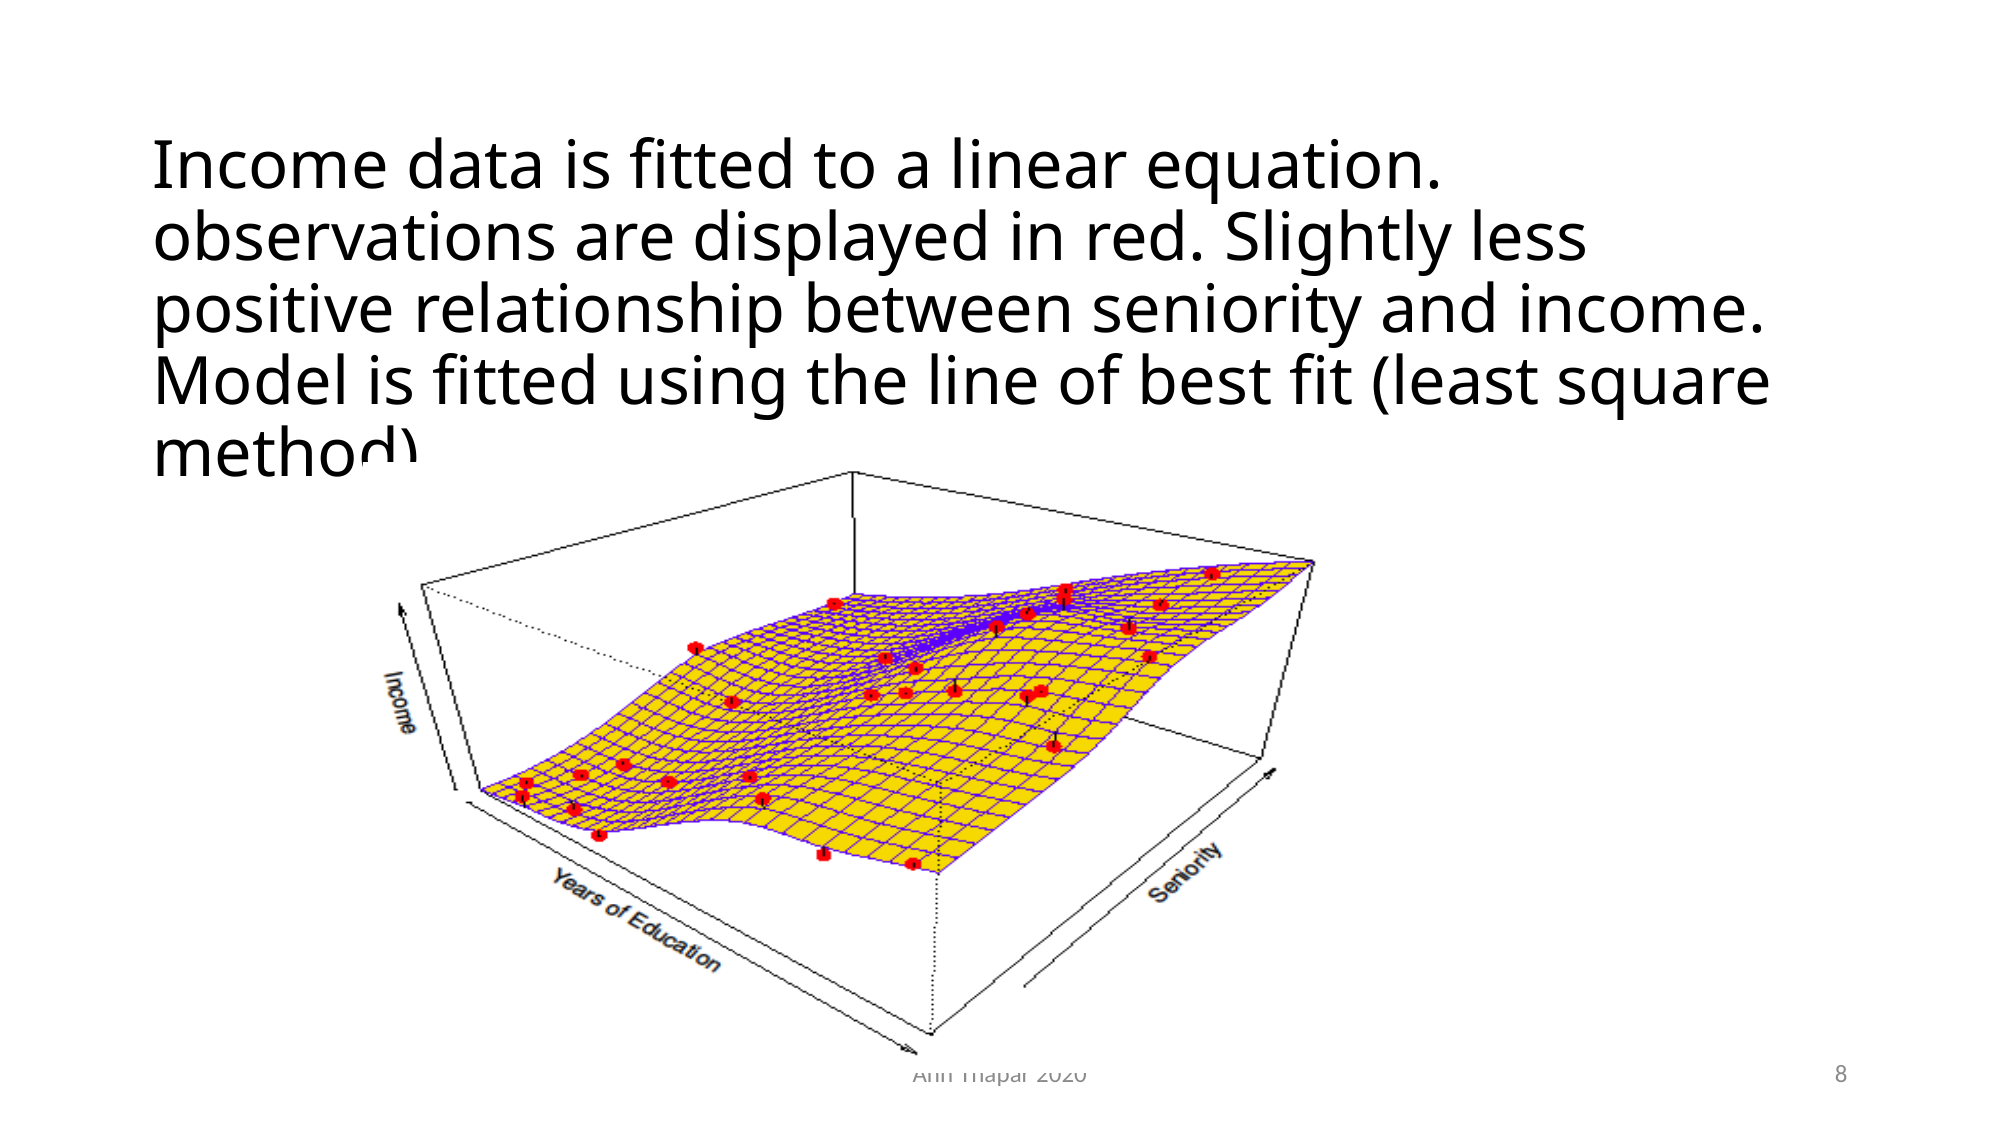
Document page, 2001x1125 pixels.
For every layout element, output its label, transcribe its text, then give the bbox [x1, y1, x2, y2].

slide_number 8 [1412, 1042, 1863, 1103]
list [362, 462, 1338, 1073]
footer Ann Thapar 2020 [662, 1073, 1338, 1103]
title Income data is fitted to a linear equation. observations are displayed in red. Slightly less positive relationship between seniority and income. Model is fitted using the line of best fit (least square method) [137, 59, 1863, 563]
